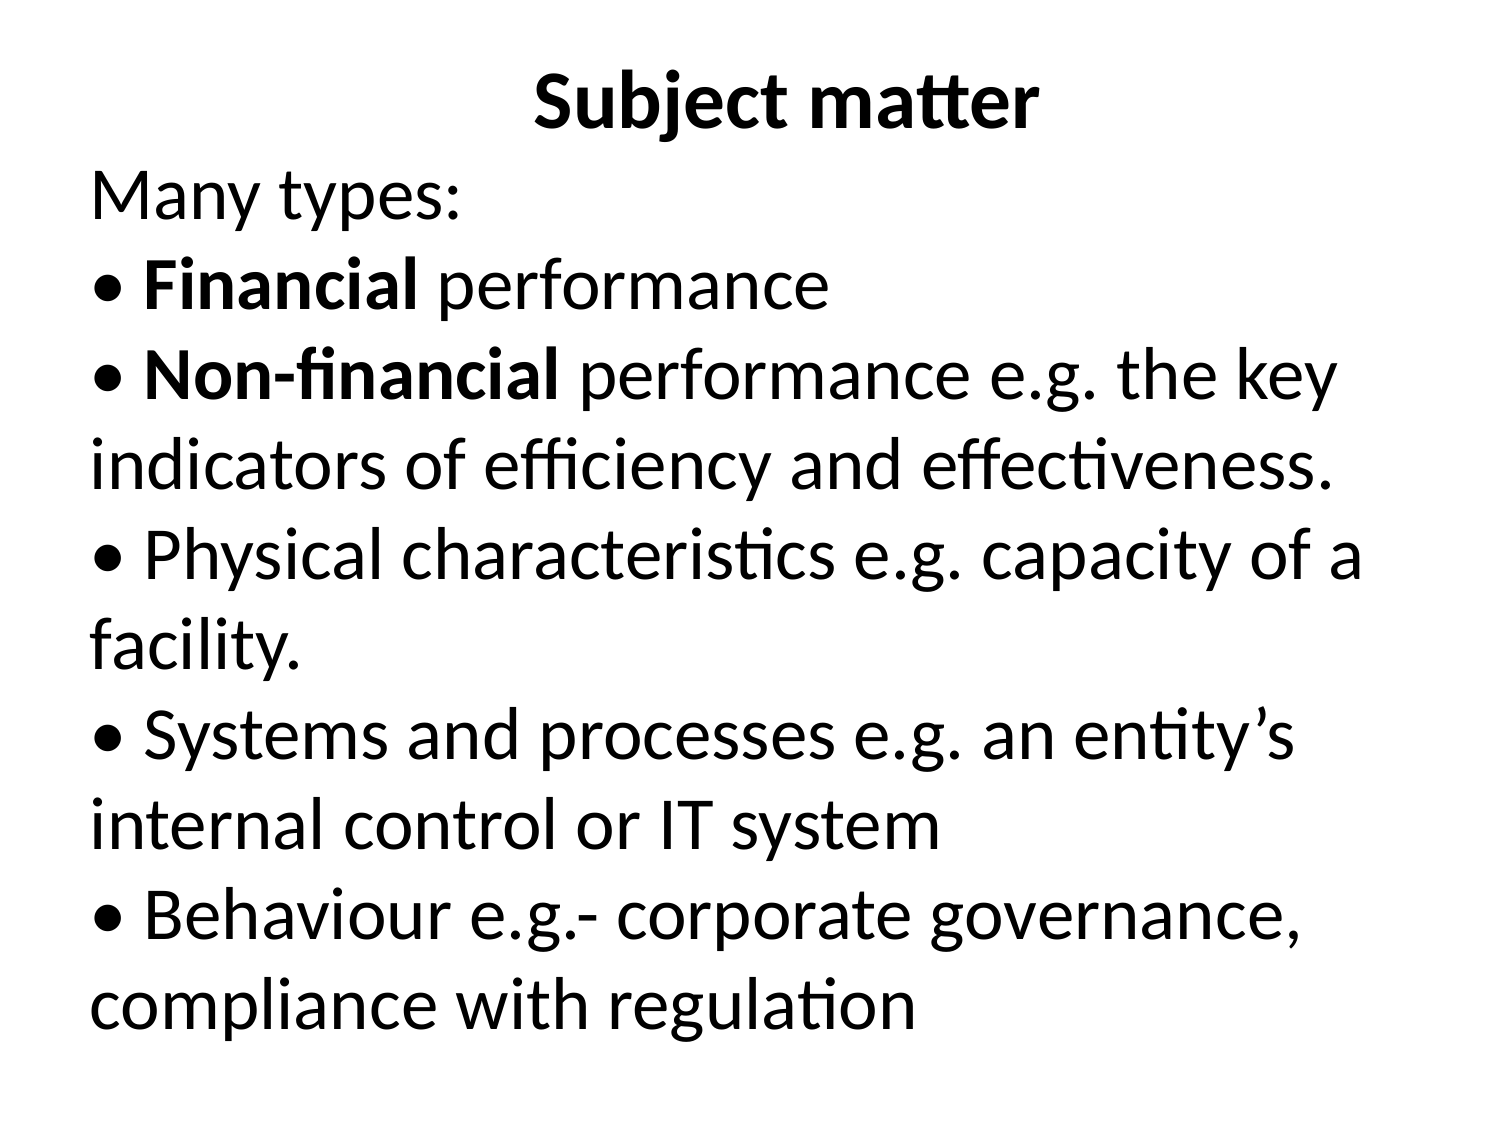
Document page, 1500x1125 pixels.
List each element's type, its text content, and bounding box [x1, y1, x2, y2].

text_box Subject matter Many types: • Financial performance • Non-financial performance e.g. the key indicators of efficiency and effectiveness. • Physical characteristics e.g. capacity of a facility. • Systems and processes e.g. an entity’s internal control or IT system • Behaviour e.g.- corporate governance, compliance with regulation [74, 37, 1500, 1053]
